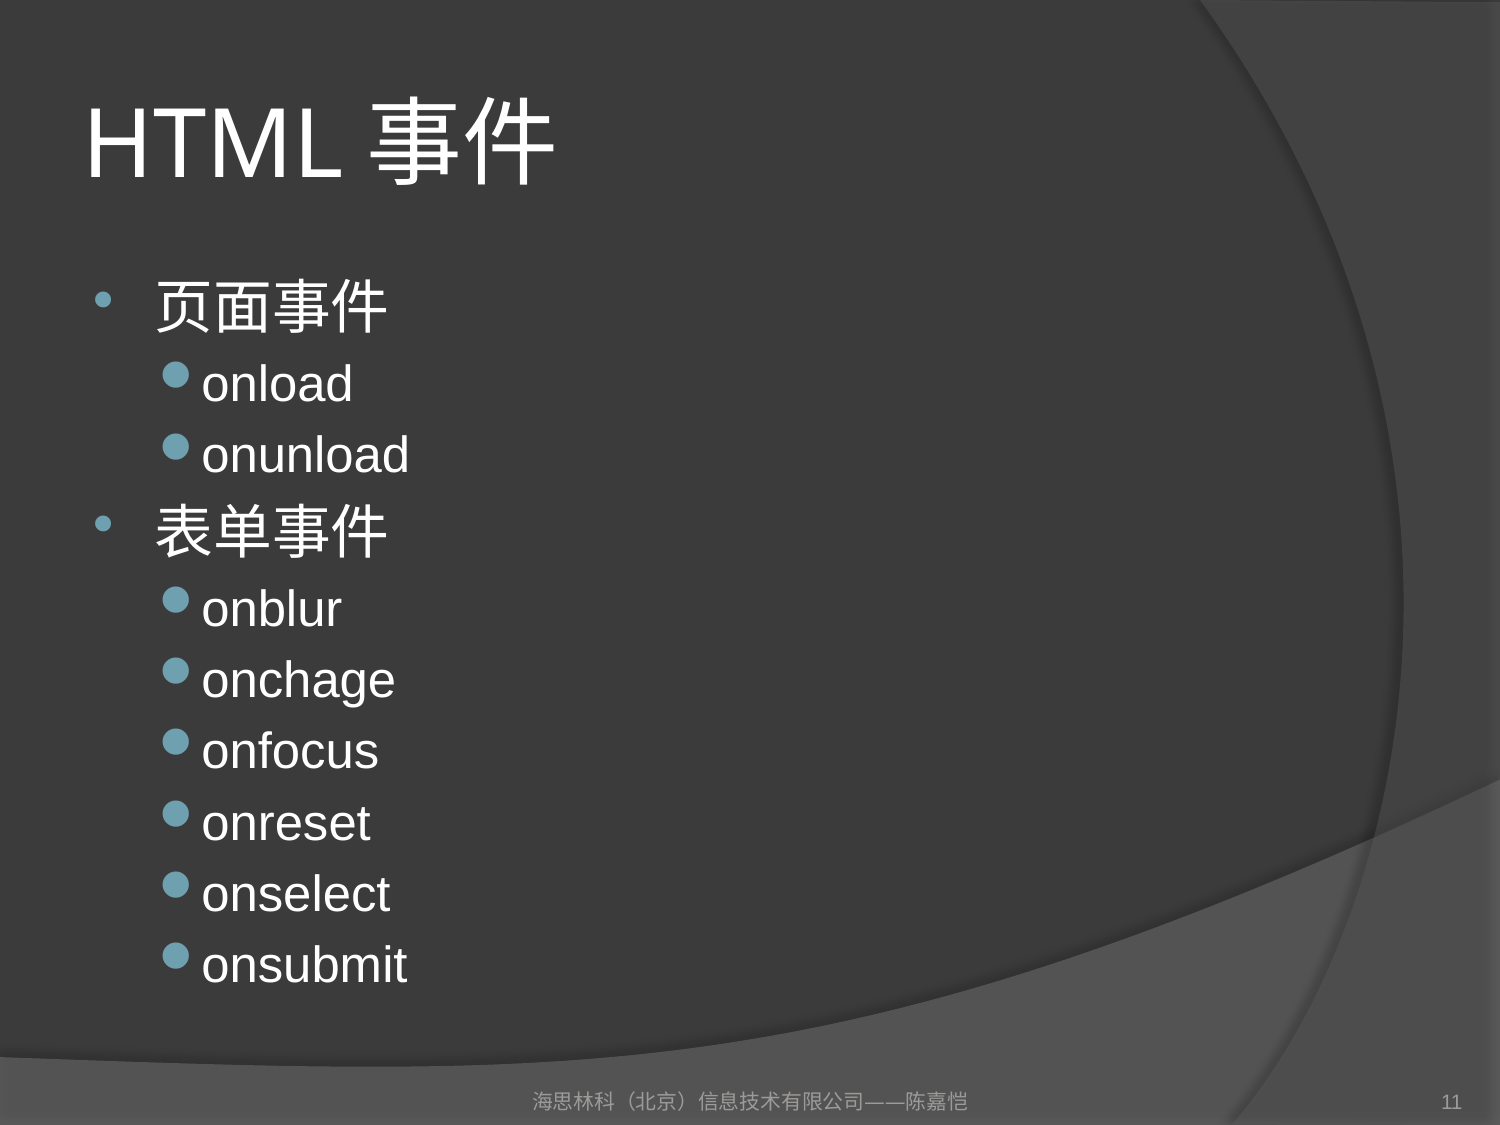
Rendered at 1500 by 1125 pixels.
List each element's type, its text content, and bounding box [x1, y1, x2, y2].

slide_number 11 [1337, 1053, 1463, 1114]
list 页面事件 onload onunload 表单事件 onblur onchage onfocus onreset onselect onsubmit [75, 262, 1300, 1005]
title HTML事件 [75, 45, 1300, 233]
footer 海思林科（北京）信息技术有限公司——陈嘉恺 [512, 1053, 988, 1114]
